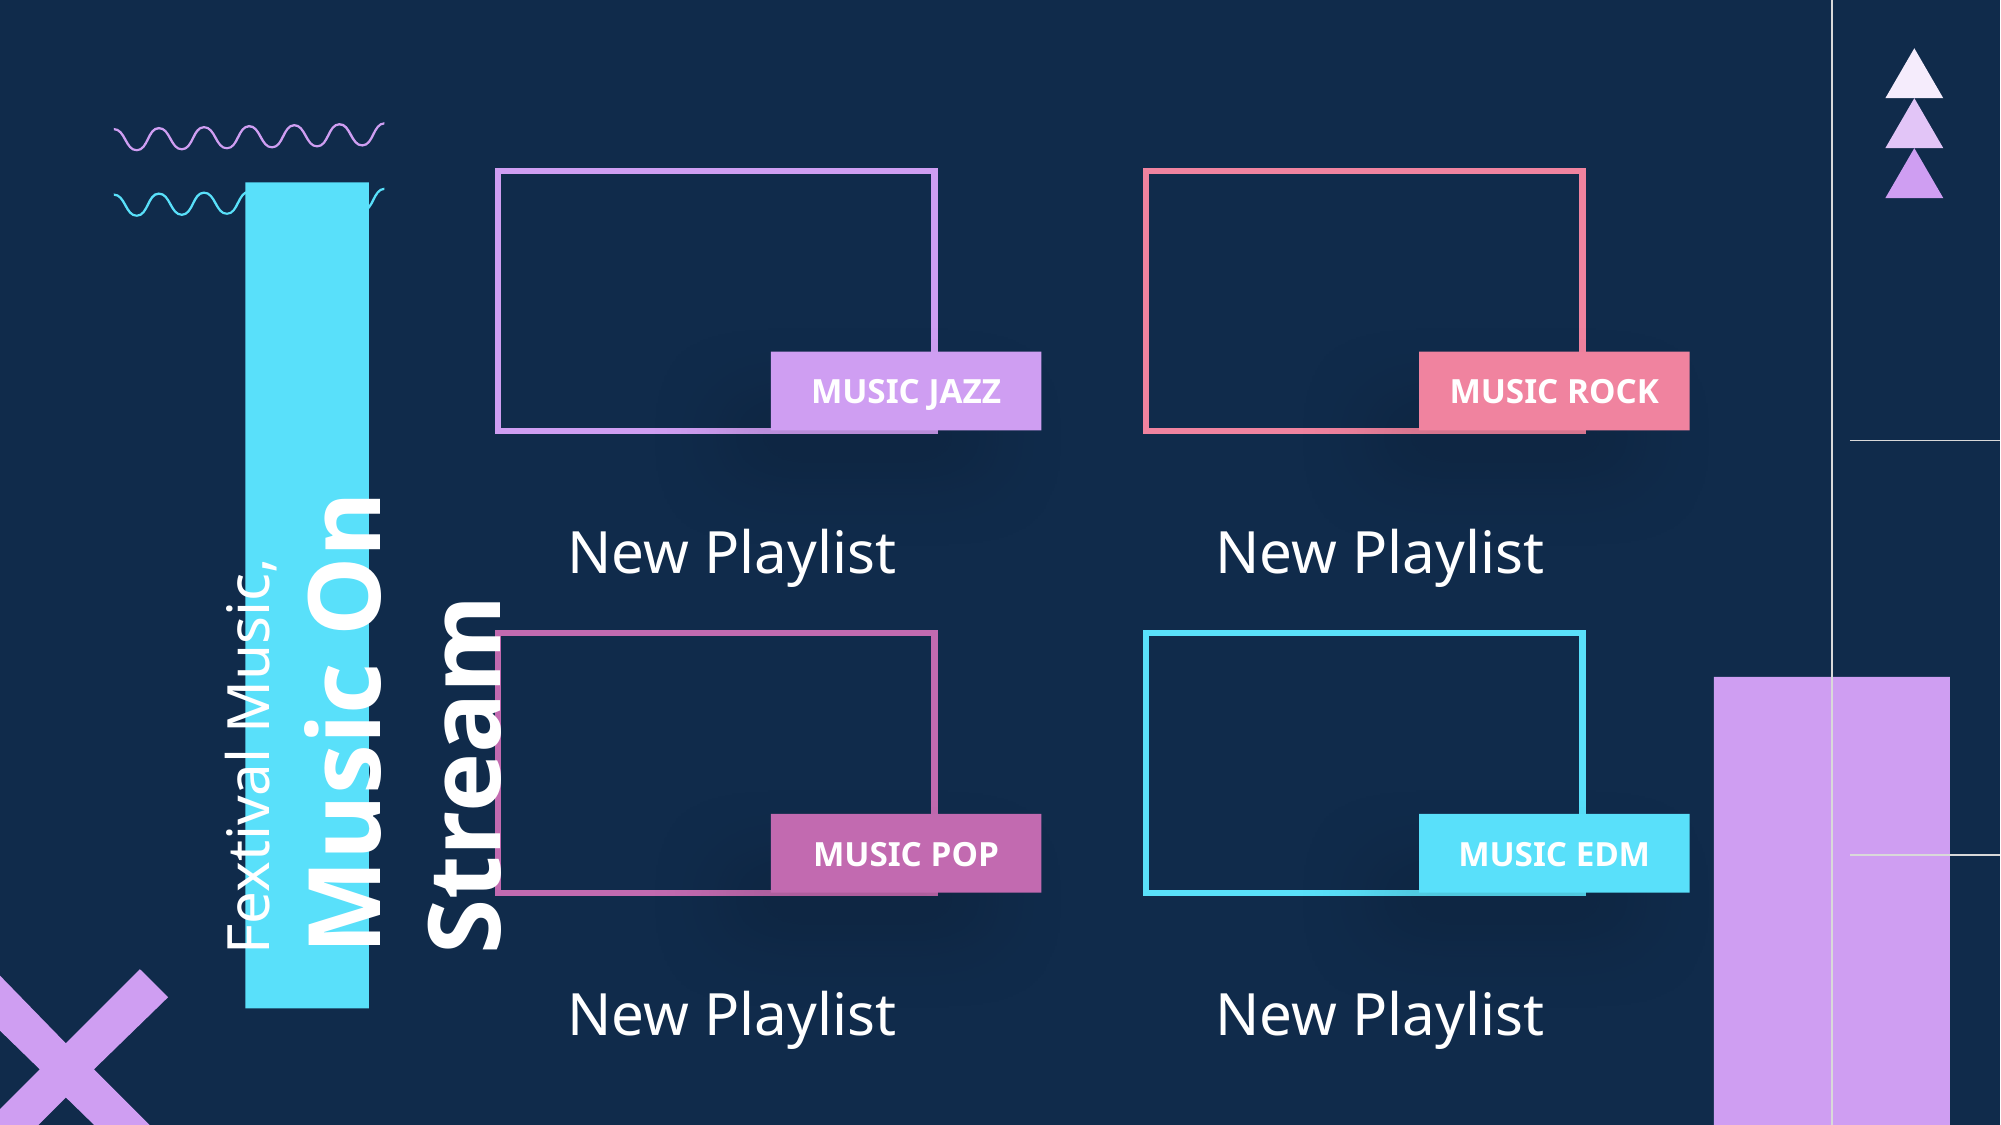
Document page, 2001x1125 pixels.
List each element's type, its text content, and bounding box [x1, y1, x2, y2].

text_box Fextival Music, Music On Stream [203, 143, 529, 970]
text_box New Playlist [552, 969, 942, 1055]
text_box [244, 970, 370, 1010]
picture [1200, 683, 1638, 944]
picture [1200, 221, 1638, 482]
text_box New Playlist [1200, 969, 1590, 1055]
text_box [1419, 351, 1690, 431]
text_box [770, 813, 1042, 893]
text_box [770, 351, 1042, 431]
picture [552, 683, 989, 944]
text_box New Playlist [1200, 507, 1590, 593]
text_box New Playlist [552, 507, 942, 593]
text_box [1419, 813, 1690, 893]
picture [552, 221, 989, 482]
